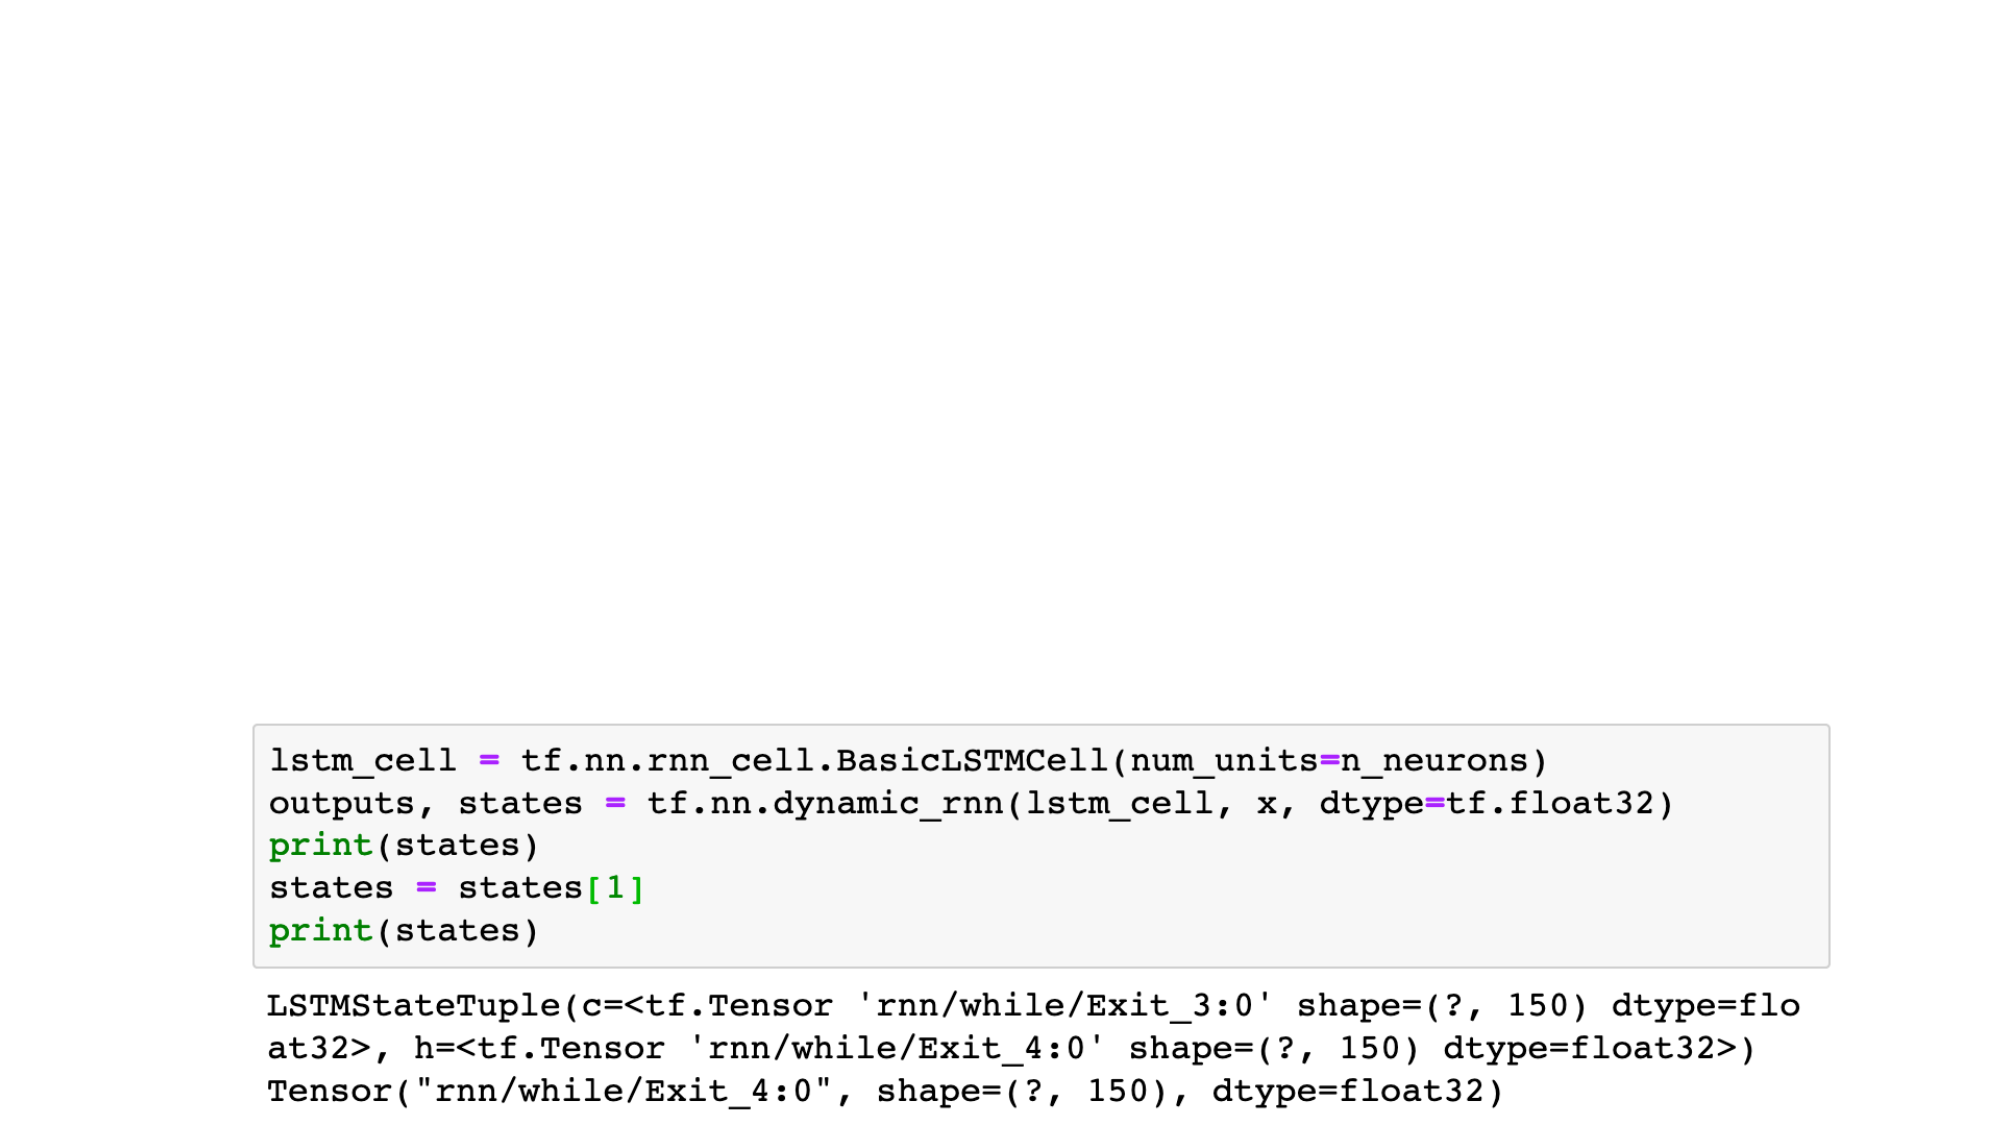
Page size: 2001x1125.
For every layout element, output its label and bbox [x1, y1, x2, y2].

picture [240, 708, 1841, 1125]
